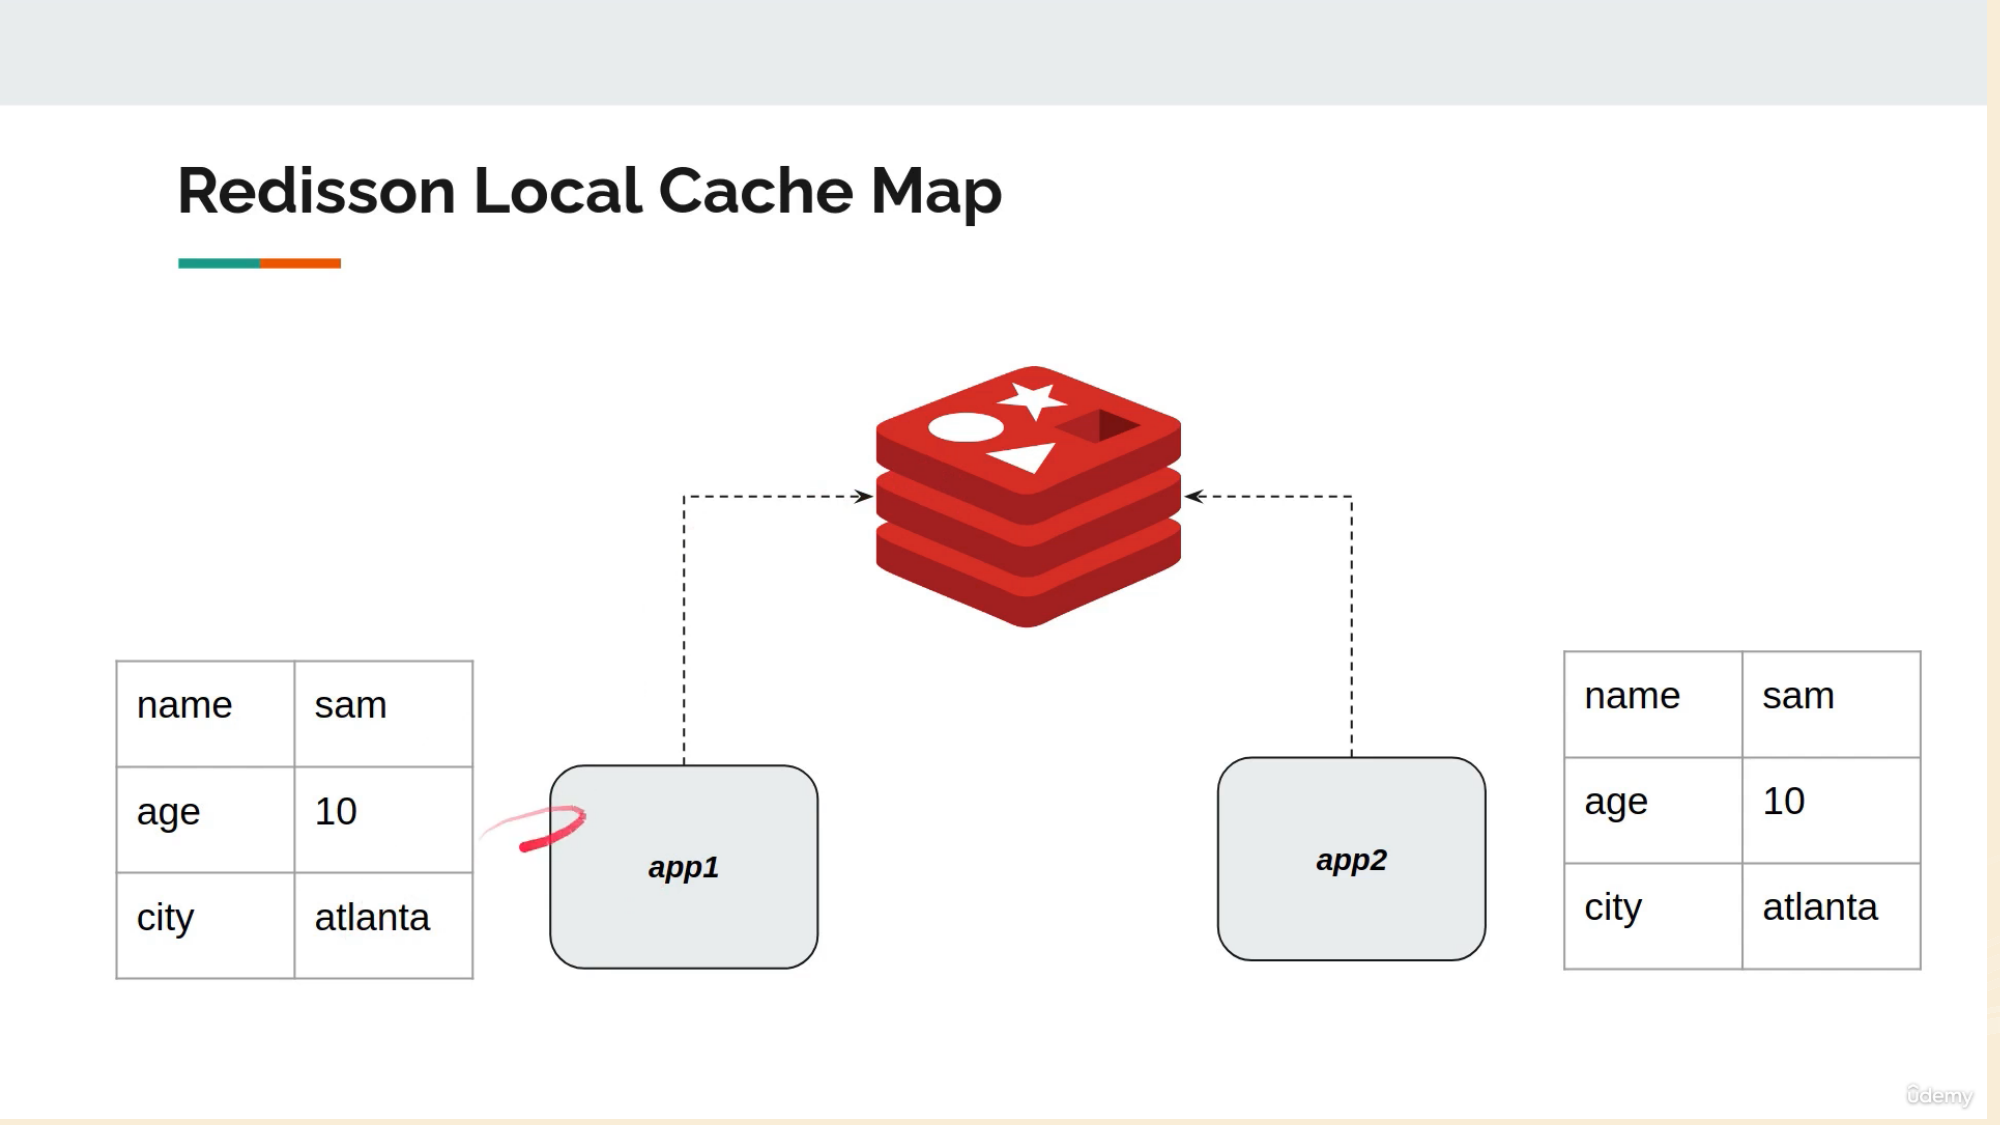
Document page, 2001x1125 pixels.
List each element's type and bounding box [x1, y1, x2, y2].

list [0, 0, 1987, 1119]
